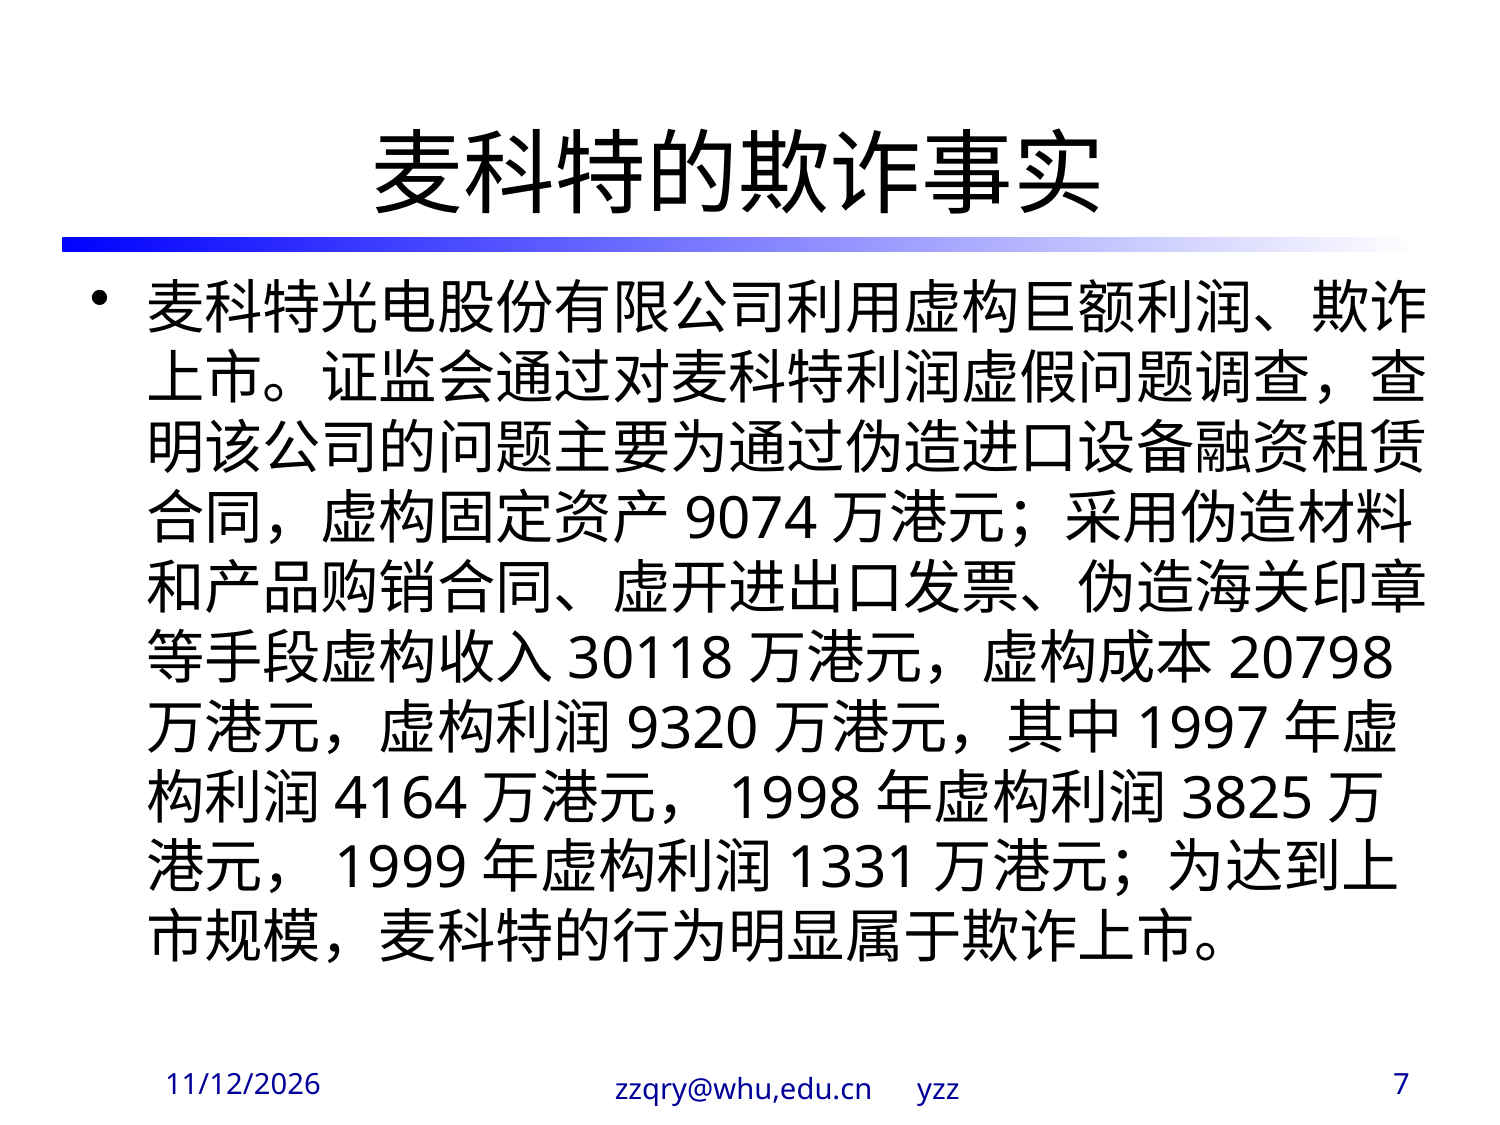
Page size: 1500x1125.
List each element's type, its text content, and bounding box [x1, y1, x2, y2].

footer zzqry@whu,edu.cn yzz [549, 1037, 1025, 1113]
slide_number 7 [1112, 1037, 1425, 1113]
text_box 麦科特光电股份有限公司利用虚构巨额利润、欺诈上市。证监会通过对麦科特利润虚假问题调查，查明该公司的问题主要为通过伪造进口设备融资租赁合同，虚构固定资产9074万港元；采用伪造材料和产品购销合同、虚开进出口发票、伪造海关印章等手段虚构收入30118万港元，虚构成本20798万港元，虚构利润9320万港元，其中1997年虚构利润4164万港元，1998年虚构利润3825万港元，1999年虚构利润1331万港元；为达到上市规模，麦科特的行为明显属于欺诈上市。 [75, 262, 1450, 994]
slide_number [150, 1037, 463, 1113]
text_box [489, 237, 493, 251]
text_box 麦科特的欺诈事实 [72, 16, 1425, 233]
